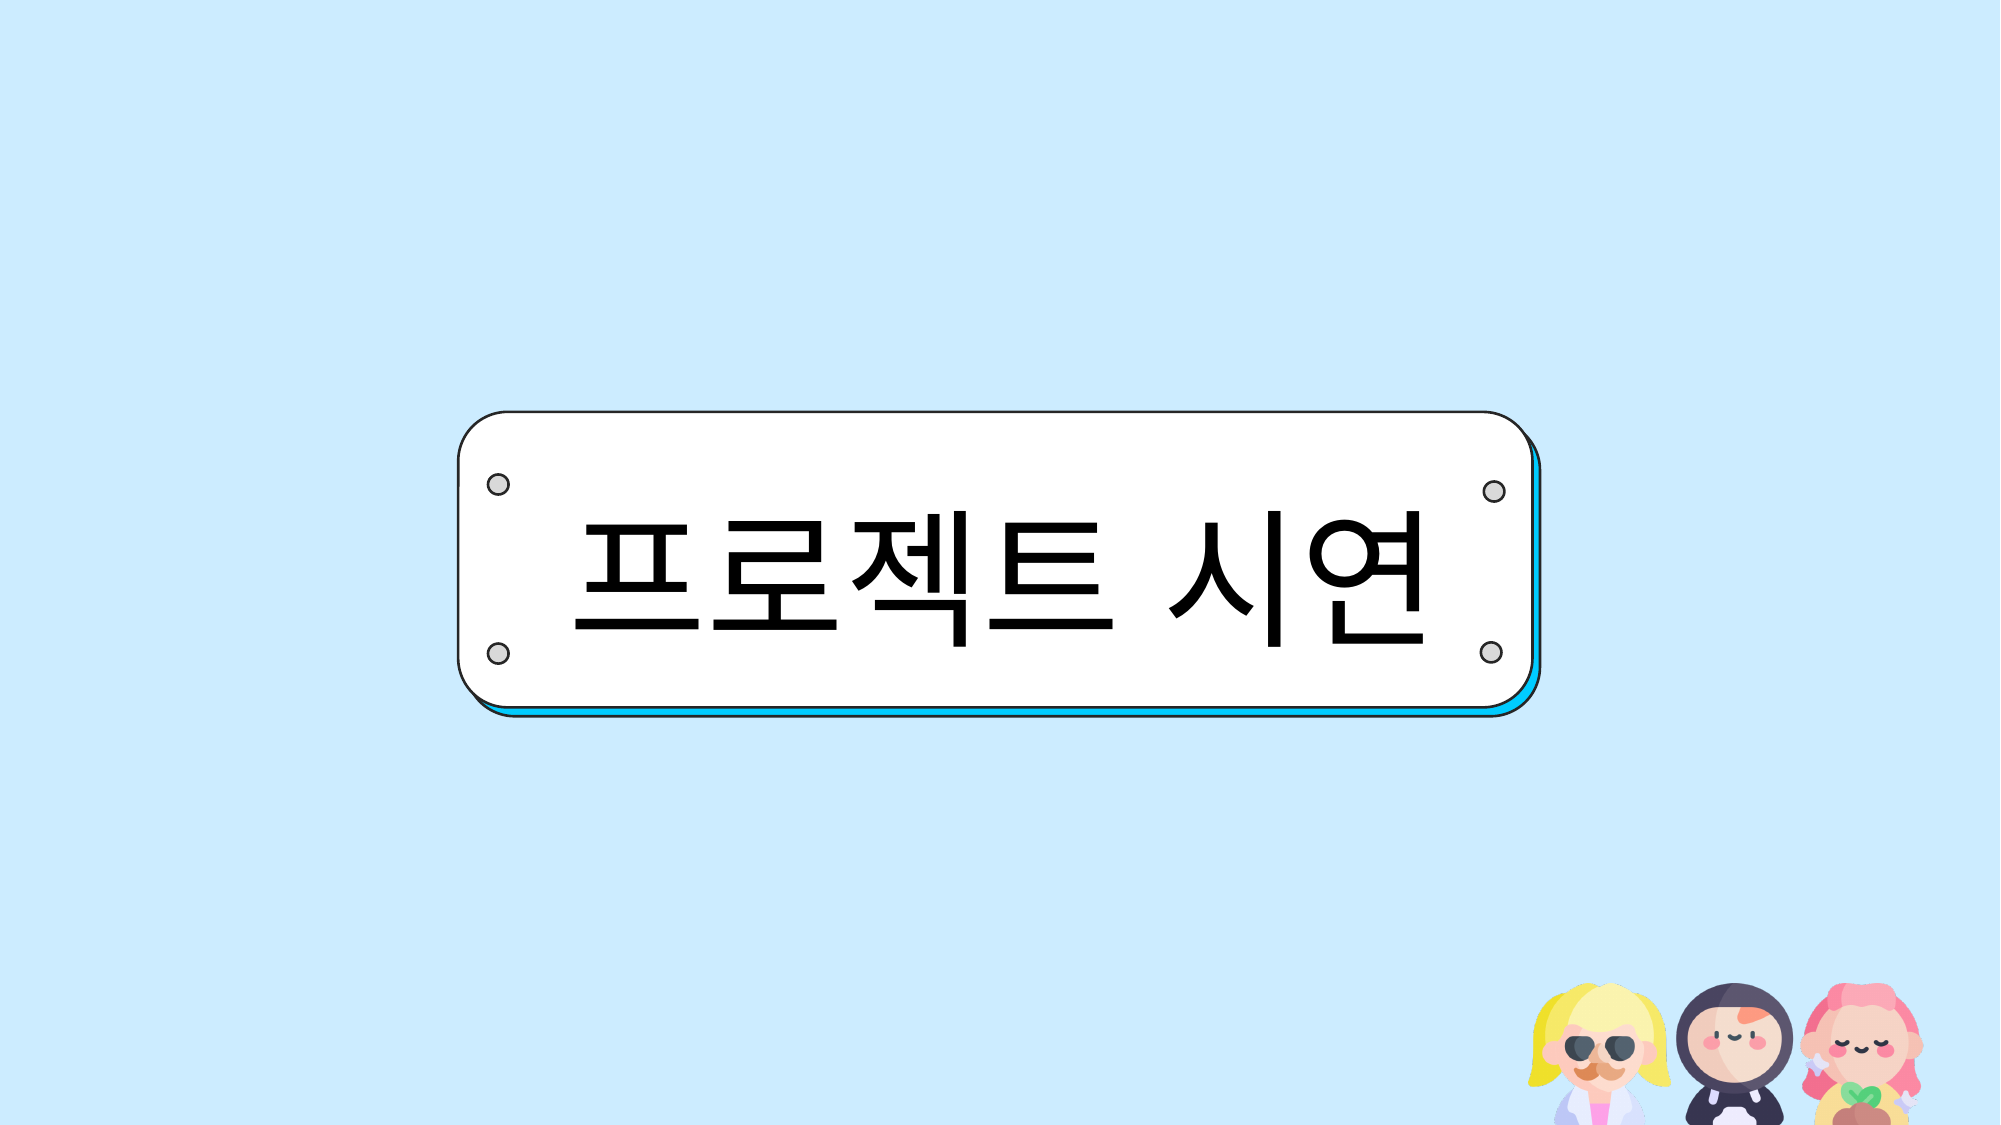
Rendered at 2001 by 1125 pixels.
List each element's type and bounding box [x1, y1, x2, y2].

text_box [458, 411, 1540, 717]
picture [1528, 983, 1933, 1125]
